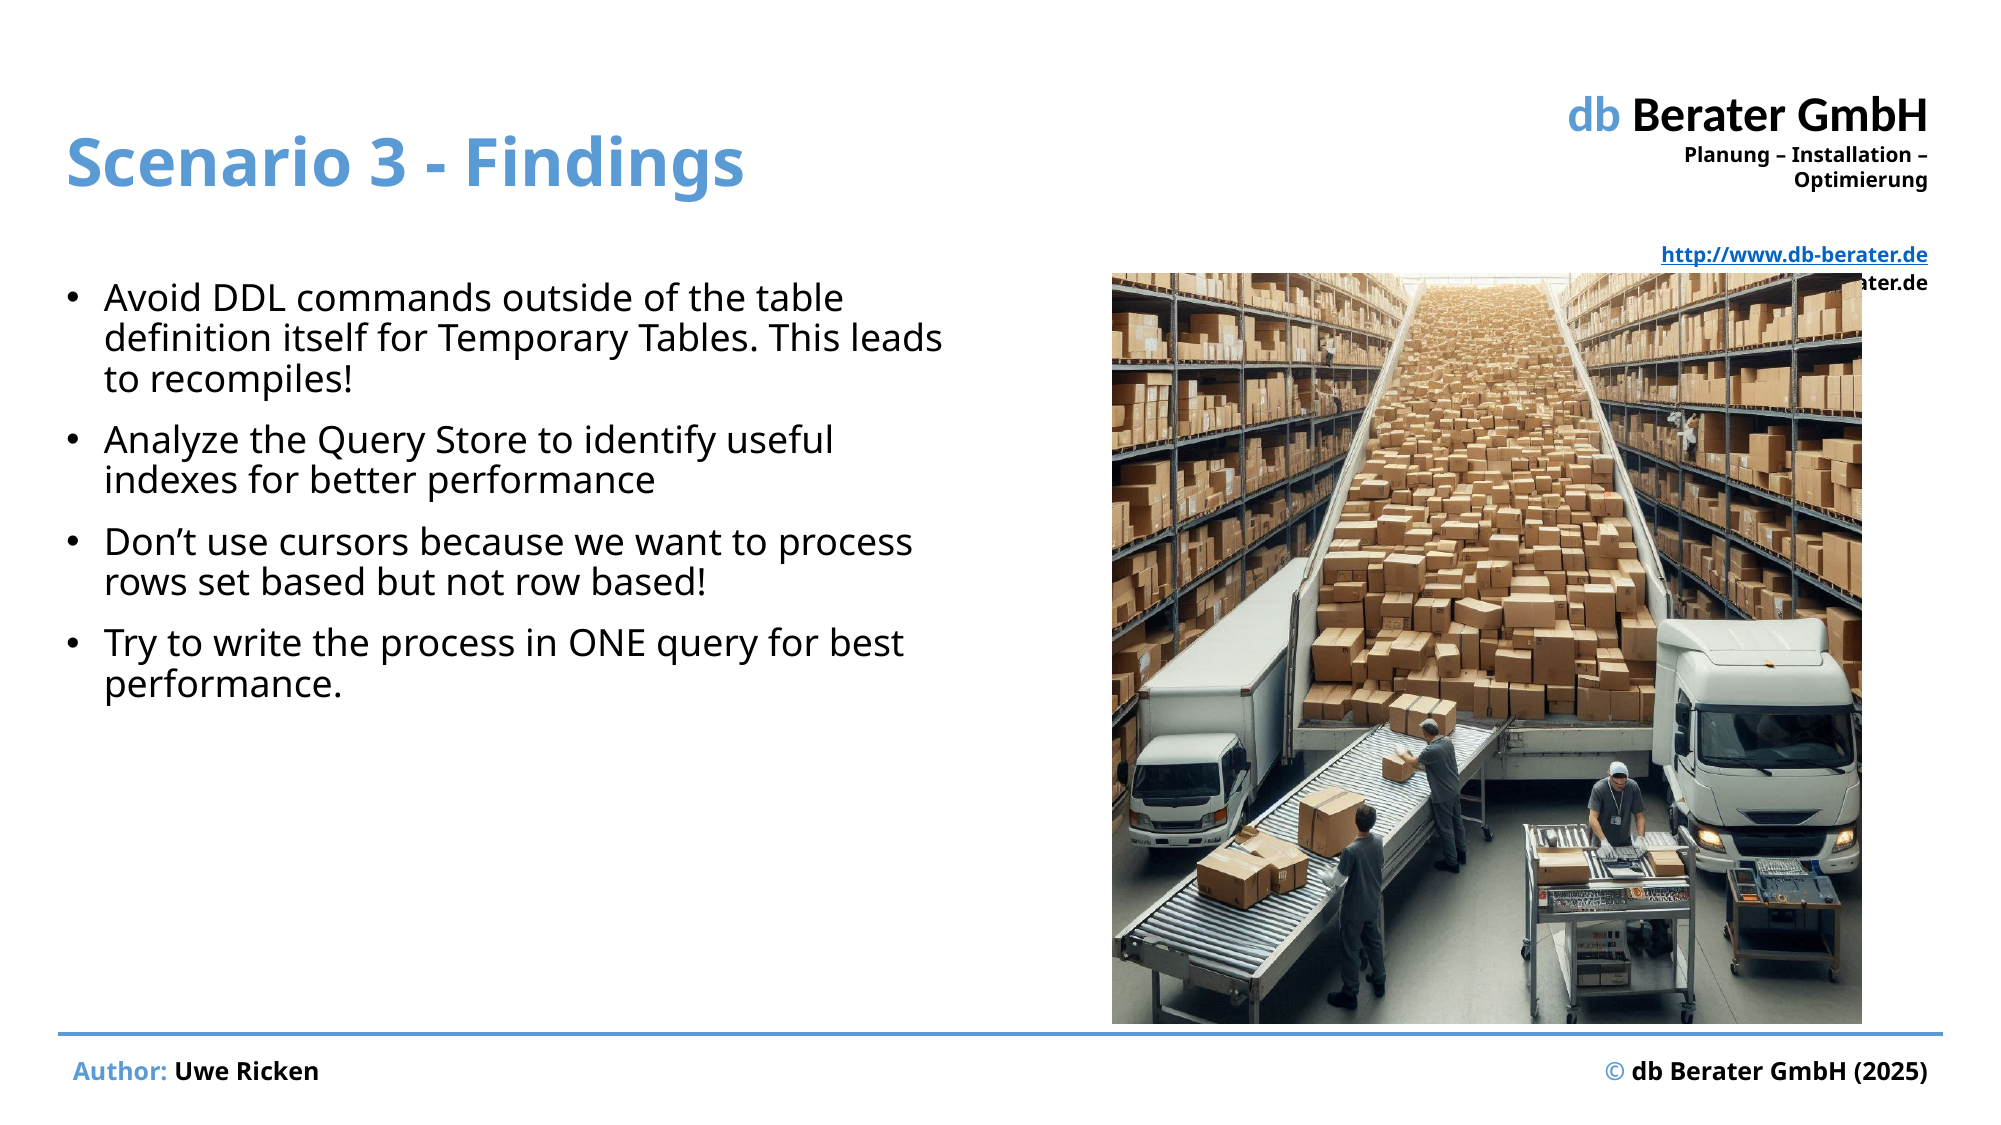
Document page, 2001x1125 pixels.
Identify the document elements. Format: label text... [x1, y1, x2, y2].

list Avoid DDL commands outside of the table definition itself for Temporary Tables. This leads to recompiles! Analyze the Query Store to identify useful indexes for better performance Don’t use cursors because we want to process rows set based but not row based! Try to write the process in ONE query for best performance. [55, 273, 985, 1035]
picture [1111, 273, 1862, 1024]
title Scenario 3 - Findings [55, 73, 1538, 256]
